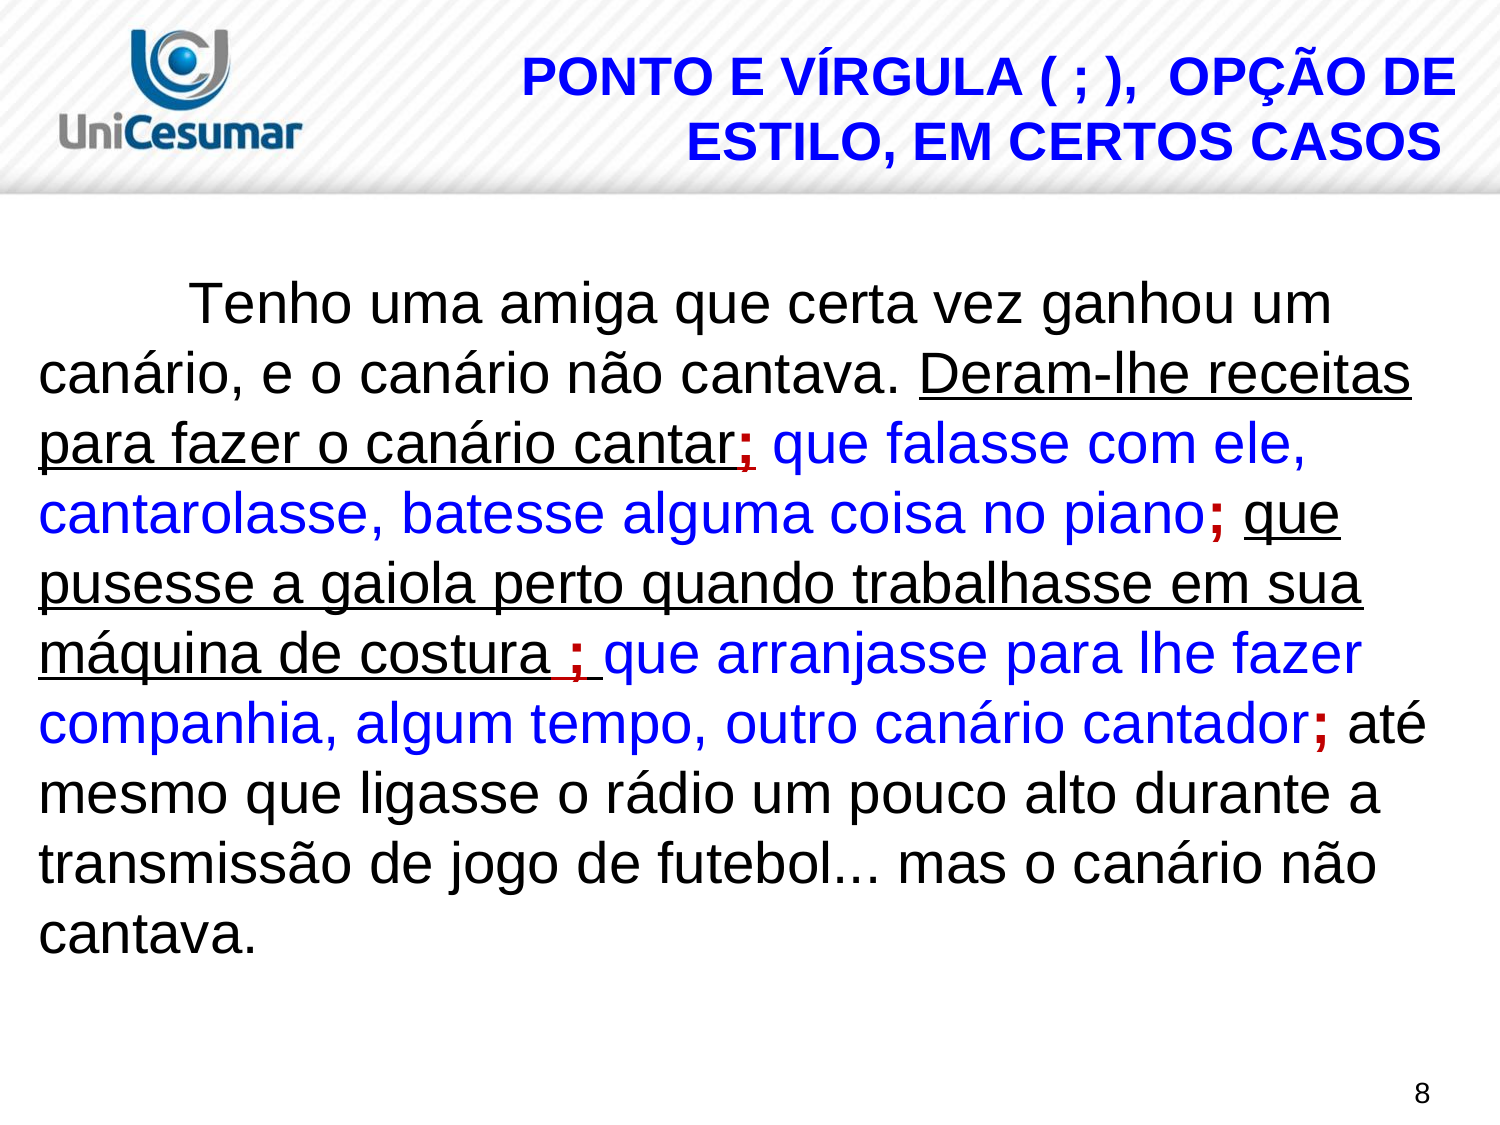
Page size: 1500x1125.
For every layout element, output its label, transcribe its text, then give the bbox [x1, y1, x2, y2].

text_box Tenho uma amiga que certa vez ganhou um canário, e o canário não cantava. Deram-lhe receitas para fazer o canário cantar; que falasse com ele, cantarolasse, batesse alguma coisa no piano; que pusesse a gaiola perto quando trabalhasse em sua máquina de costura ; que arranjasse para lhe fazer companhia, algum tempo, outro canário cantador; até mesmo que ligasse o rádio um pouco alto durante a transmissão de jogo de futebol... mas o canário não cantava. [23, 257, 1477, 1043]
picture [0, 0, 1500, 1125]
title PONTO E VÍRGULA ( ; ), OPÇÃO DE ESTILO, EM CERTOS CASOS [292, 35, 1475, 178]
